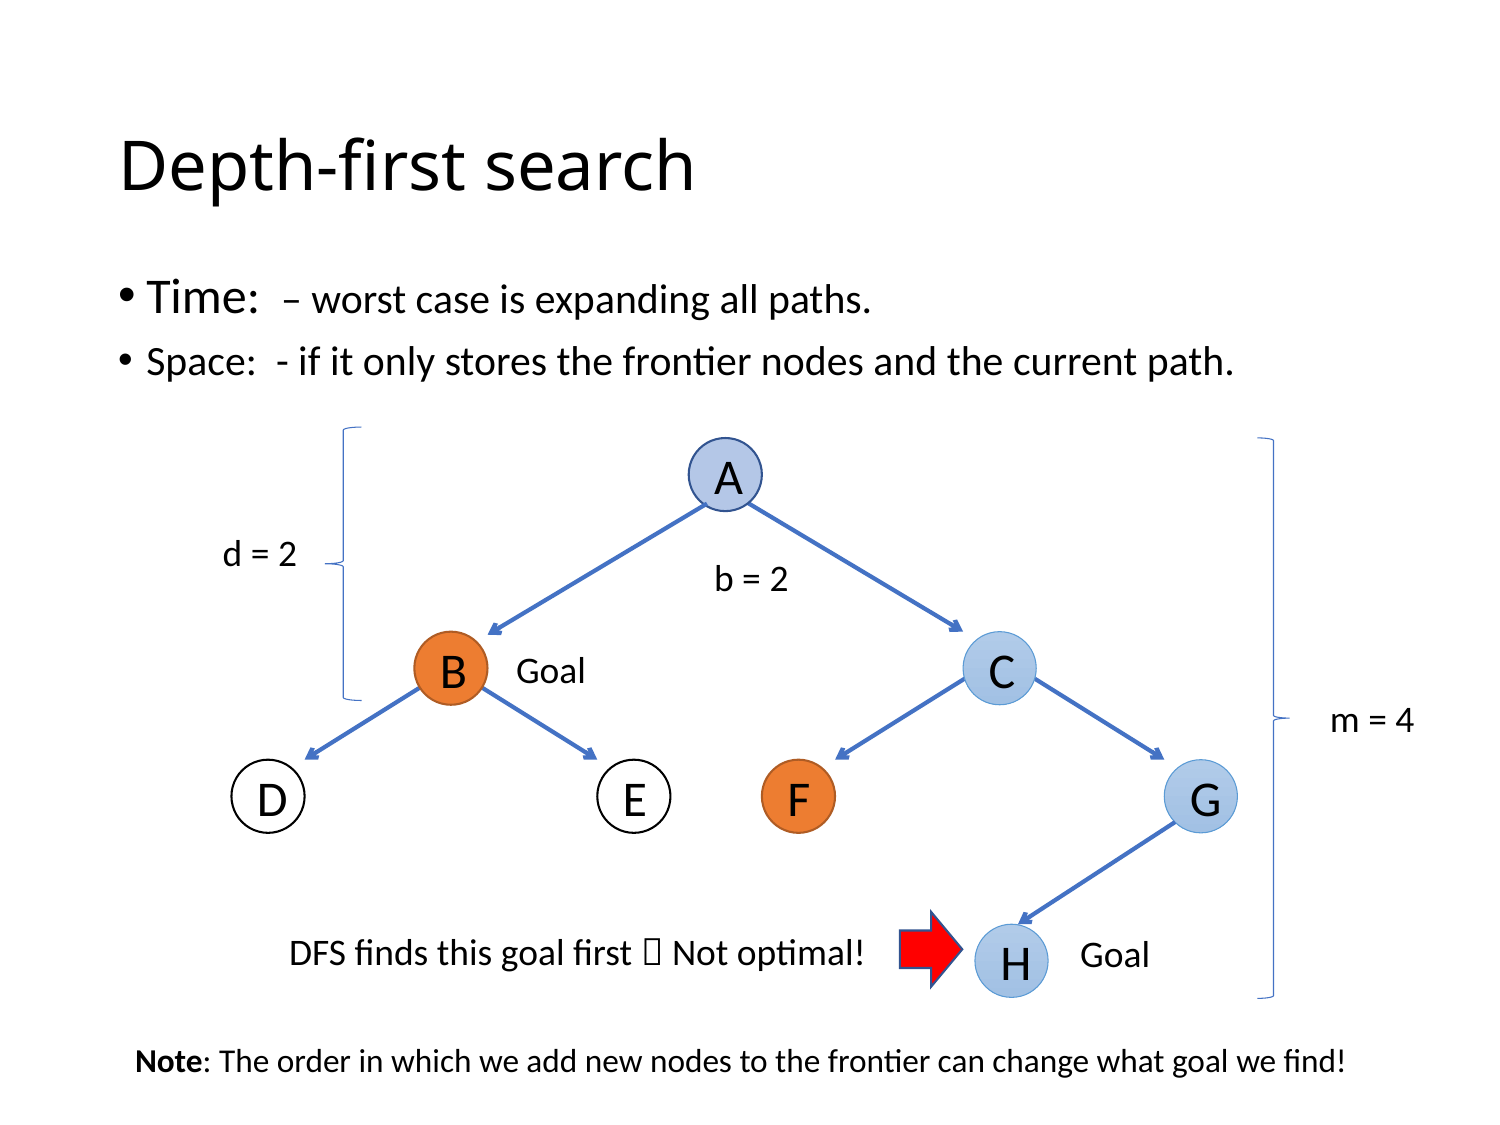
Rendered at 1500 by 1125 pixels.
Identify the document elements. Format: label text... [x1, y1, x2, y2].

text_box m = 4 [1315, 687, 1430, 748]
text_box [342, 426, 362, 437]
title Depth-first search [103, 59, 1397, 278]
text_box DFS finds this goal first  Not optimal! [274, 920, 881, 981]
text_box [1257, 437, 1290, 999]
text_box [898, 908, 964, 990]
text_box Note: The order in which we add new nodes to the frontier can change what goal we find! [120, 1031, 1425, 1087]
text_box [1017, 822, 1175, 925]
text_box d = 2 [207, 521, 231, 582]
text_box Goal [1065, 922, 1191, 983]
text_box H [974, 923, 1049, 998]
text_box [231, 437, 1238, 833]
